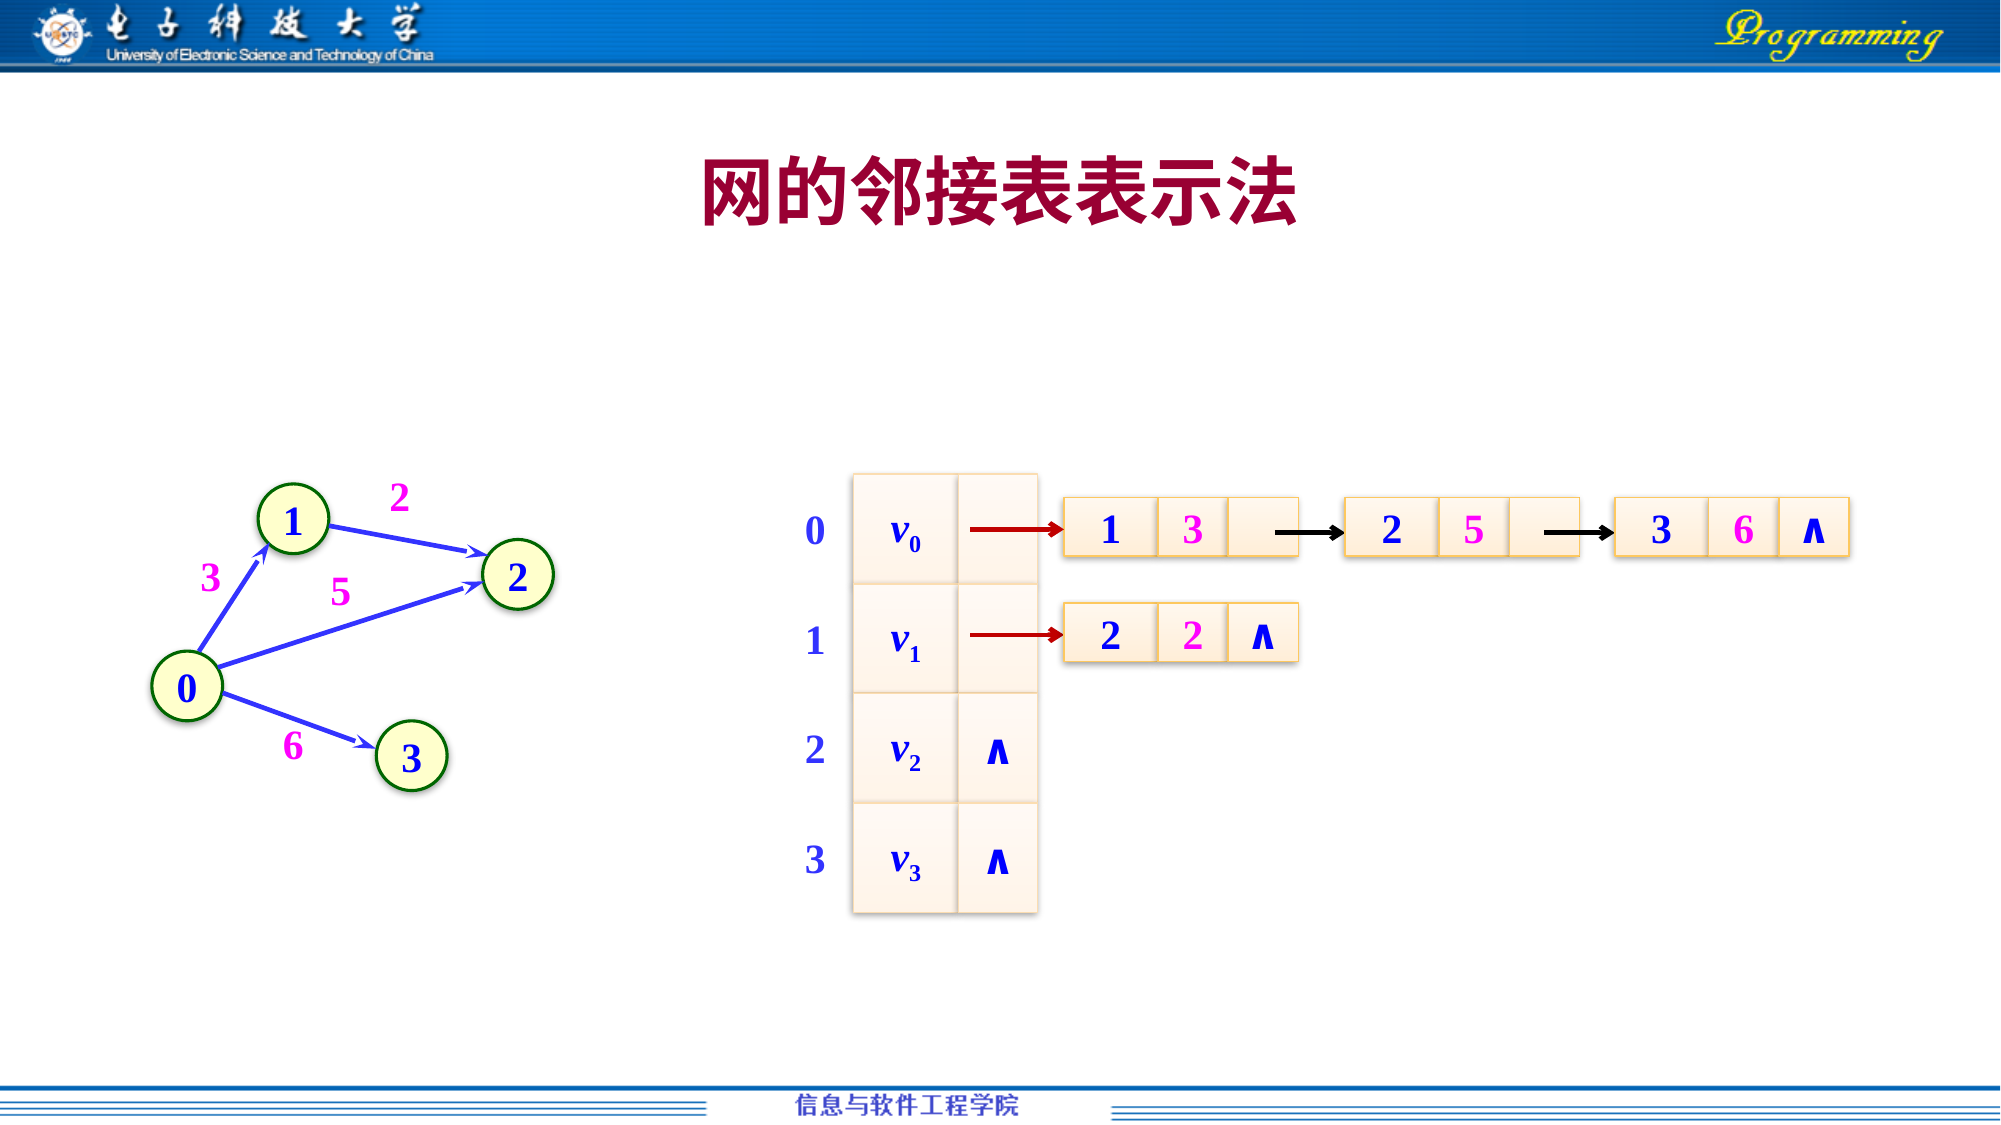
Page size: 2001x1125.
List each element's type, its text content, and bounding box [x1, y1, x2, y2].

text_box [969, 497, 1272, 557]
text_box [782, 473, 1038, 913]
text_box 网的邻接表表示法 [150, 137, 1850, 275]
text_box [969, 602, 1299, 662]
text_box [151, 469, 554, 791]
picture [0, 0, 2001, 1125]
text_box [1274, 497, 1542, 557]
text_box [1544, 497, 1850, 557]
